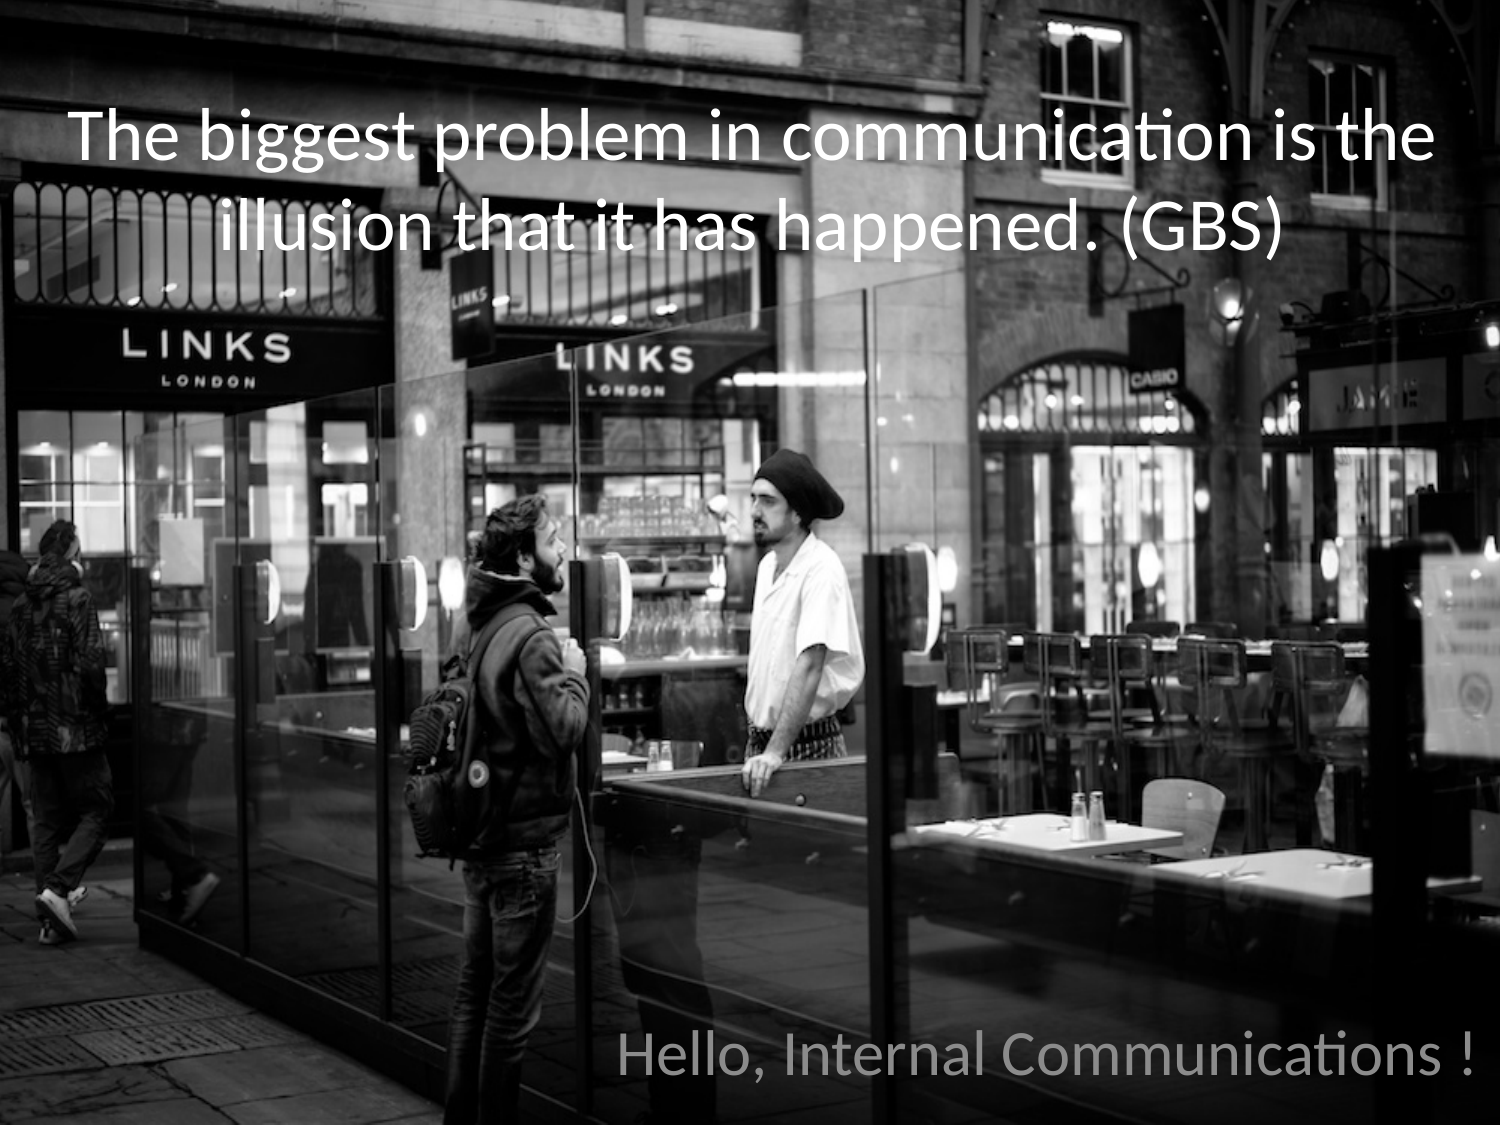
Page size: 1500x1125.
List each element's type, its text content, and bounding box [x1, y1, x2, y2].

picture [0, 0, 1500, 1125]
subtitle Hello, Internal Communications ! [450, 822, 1500, 1110]
title The biggest problem in communication is the illusion that it has happened. (GBS) [5, 54, 1500, 296]
